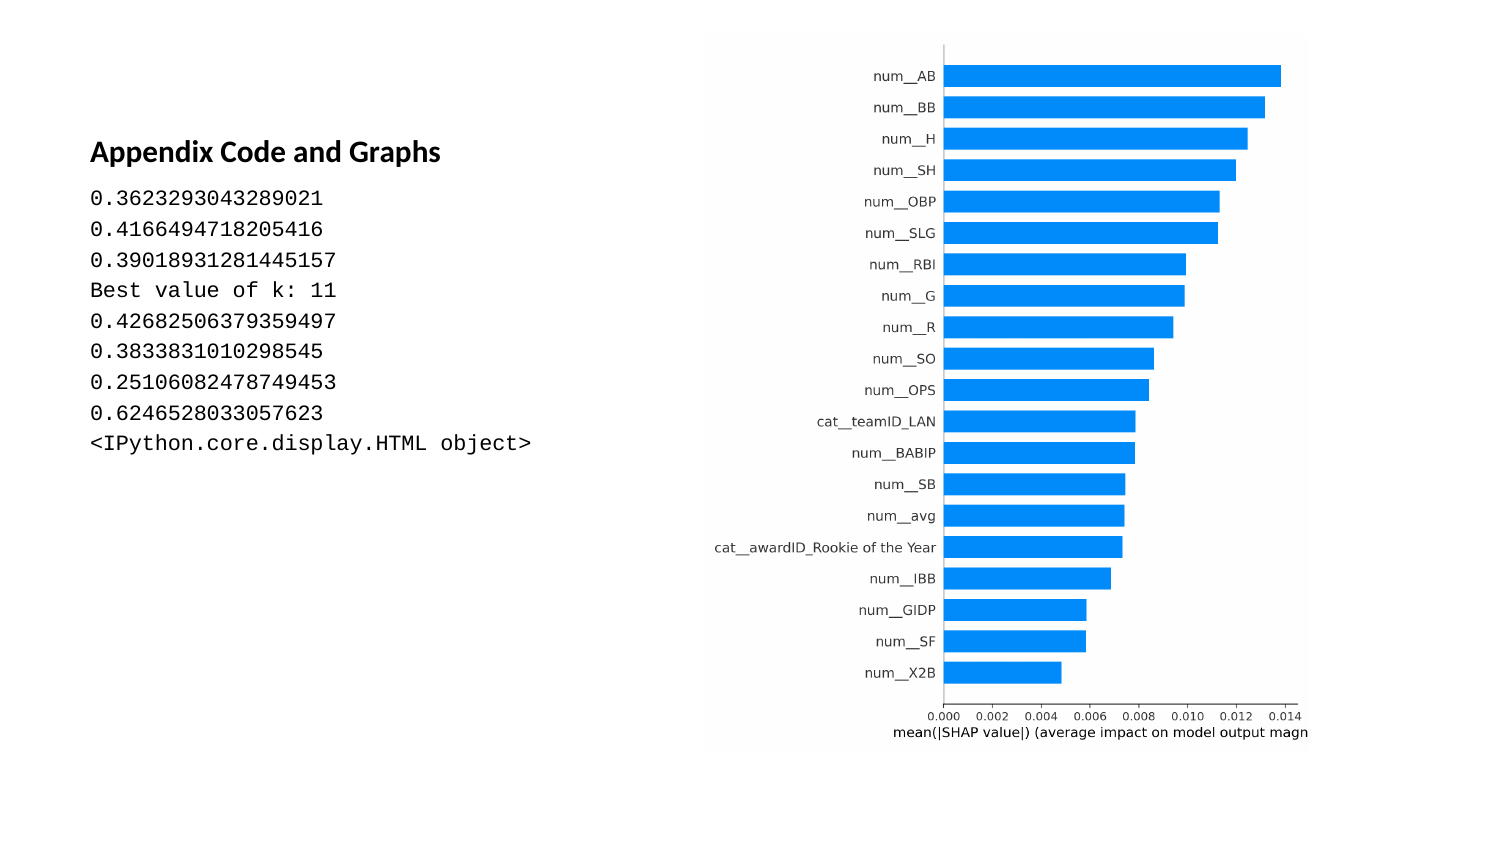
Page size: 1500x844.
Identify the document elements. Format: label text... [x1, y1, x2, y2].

title Appendix Code and Graphs [75, 33, 569, 176]
picture [701, 33, 1309, 753]
list 0.3623293043289021 0.4166494718205416 0.39018931281445157 Best value of k: 11 0.42682506379359497 0.3833831010298545 0.25106082478749453 0.6246528033057623 <IPython.core.display.HTML object> [75, 176, 569, 754]
